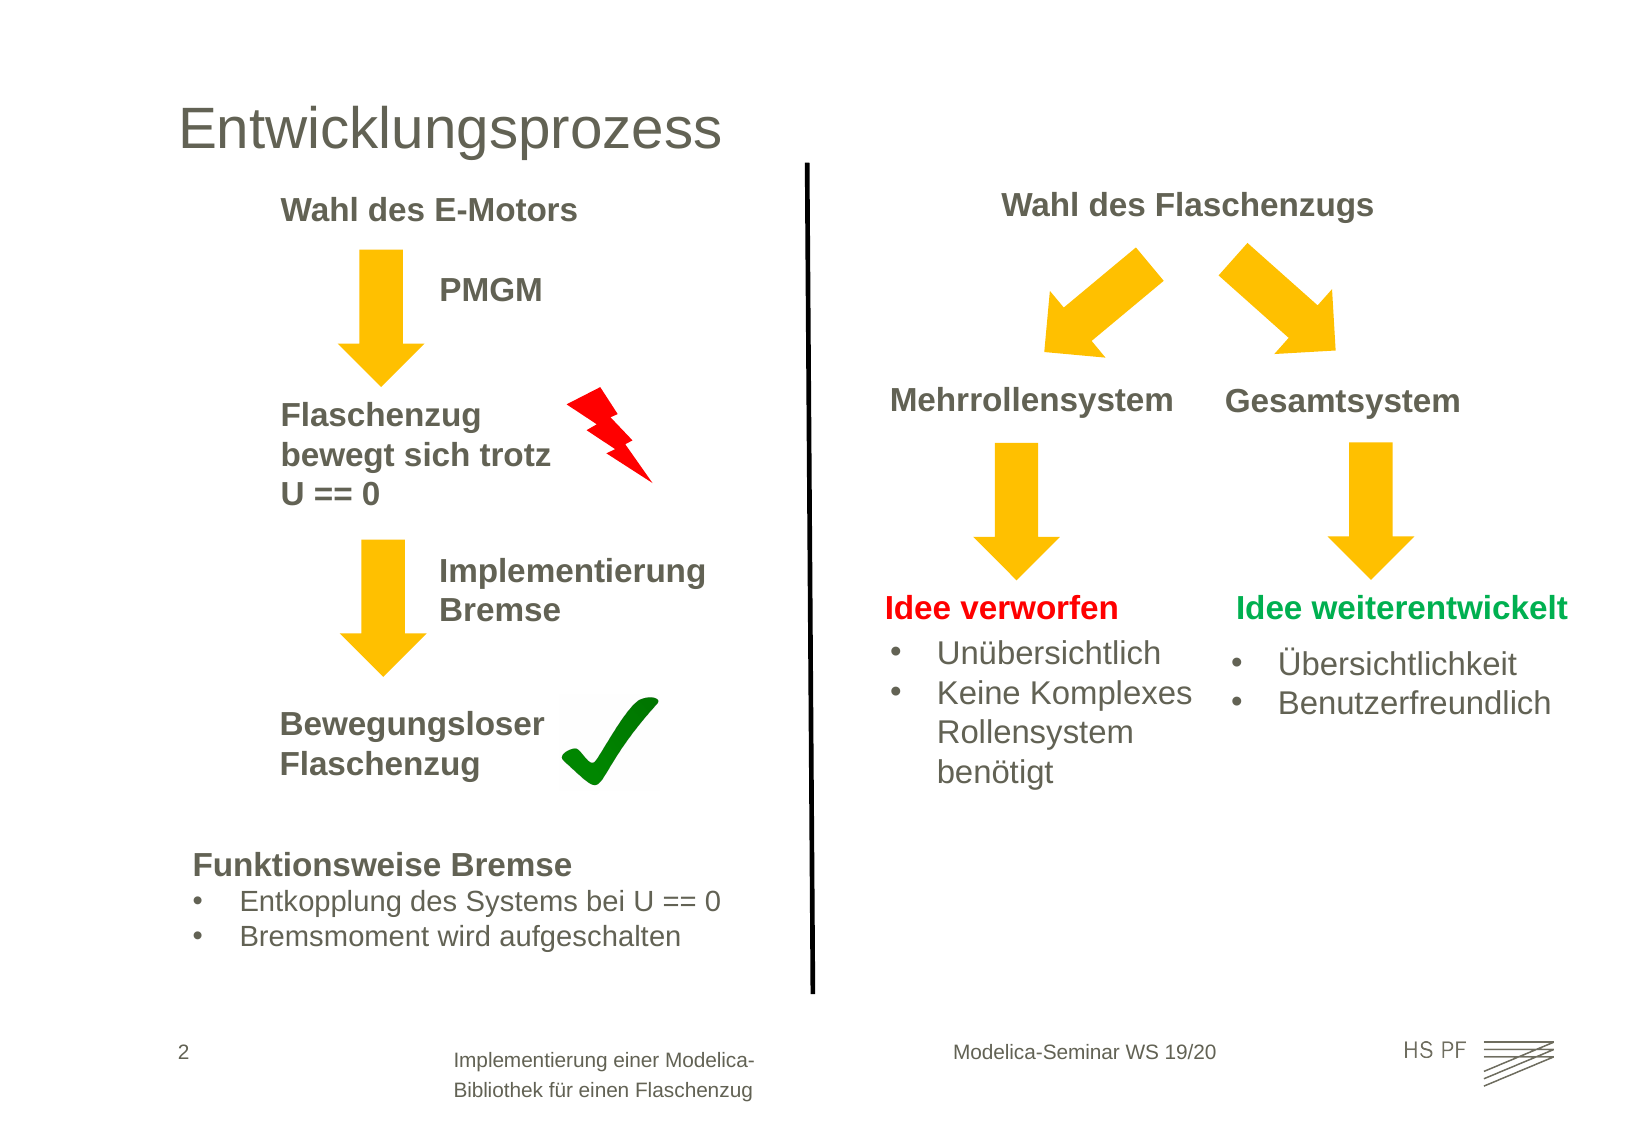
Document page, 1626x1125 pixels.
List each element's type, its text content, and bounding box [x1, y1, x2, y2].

text_box Idee verworfen [870, 578, 1153, 634]
text_box [335, 248, 428, 385]
text_box Bewegungsloser Flaschenzug [264, 694, 559, 790]
text_box Übersichtlichkeit Benutzerfreundlich [1216, 634, 1603, 729]
text_box Implementierung Bremse [424, 541, 742, 636]
text_box [1325, 441, 1417, 578]
text_box [1217, 241, 1337, 356]
text_box Unübersichtlich Keine Komplexes Rollensystem benötigt [875, 624, 1217, 837]
text_box Idee weiterentwickelt [1221, 578, 1608, 634]
picture [559, 694, 660, 791]
text_box PMGM [424, 261, 584, 316]
text_box Wahl des Flaschenzugs [986, 175, 1422, 231]
title Entwicklungsprozess [178, 98, 1449, 189]
text_box Gesamtsystem [1210, 371, 1540, 427]
text_box Wahl des E-Motors [265, 180, 611, 236]
text_box Flaschenzug bewegt sich trotz U == 0 [265, 385, 584, 520]
text_box [970, 441, 1063, 578]
text_box [1043, 245, 1166, 359]
picture [1405, 1041, 1554, 1087]
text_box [807, 162, 813, 995]
text_box Mehrrollensystem [875, 371, 1205, 426]
text_box [564, 385, 654, 484]
text_box [337, 538, 426, 679]
